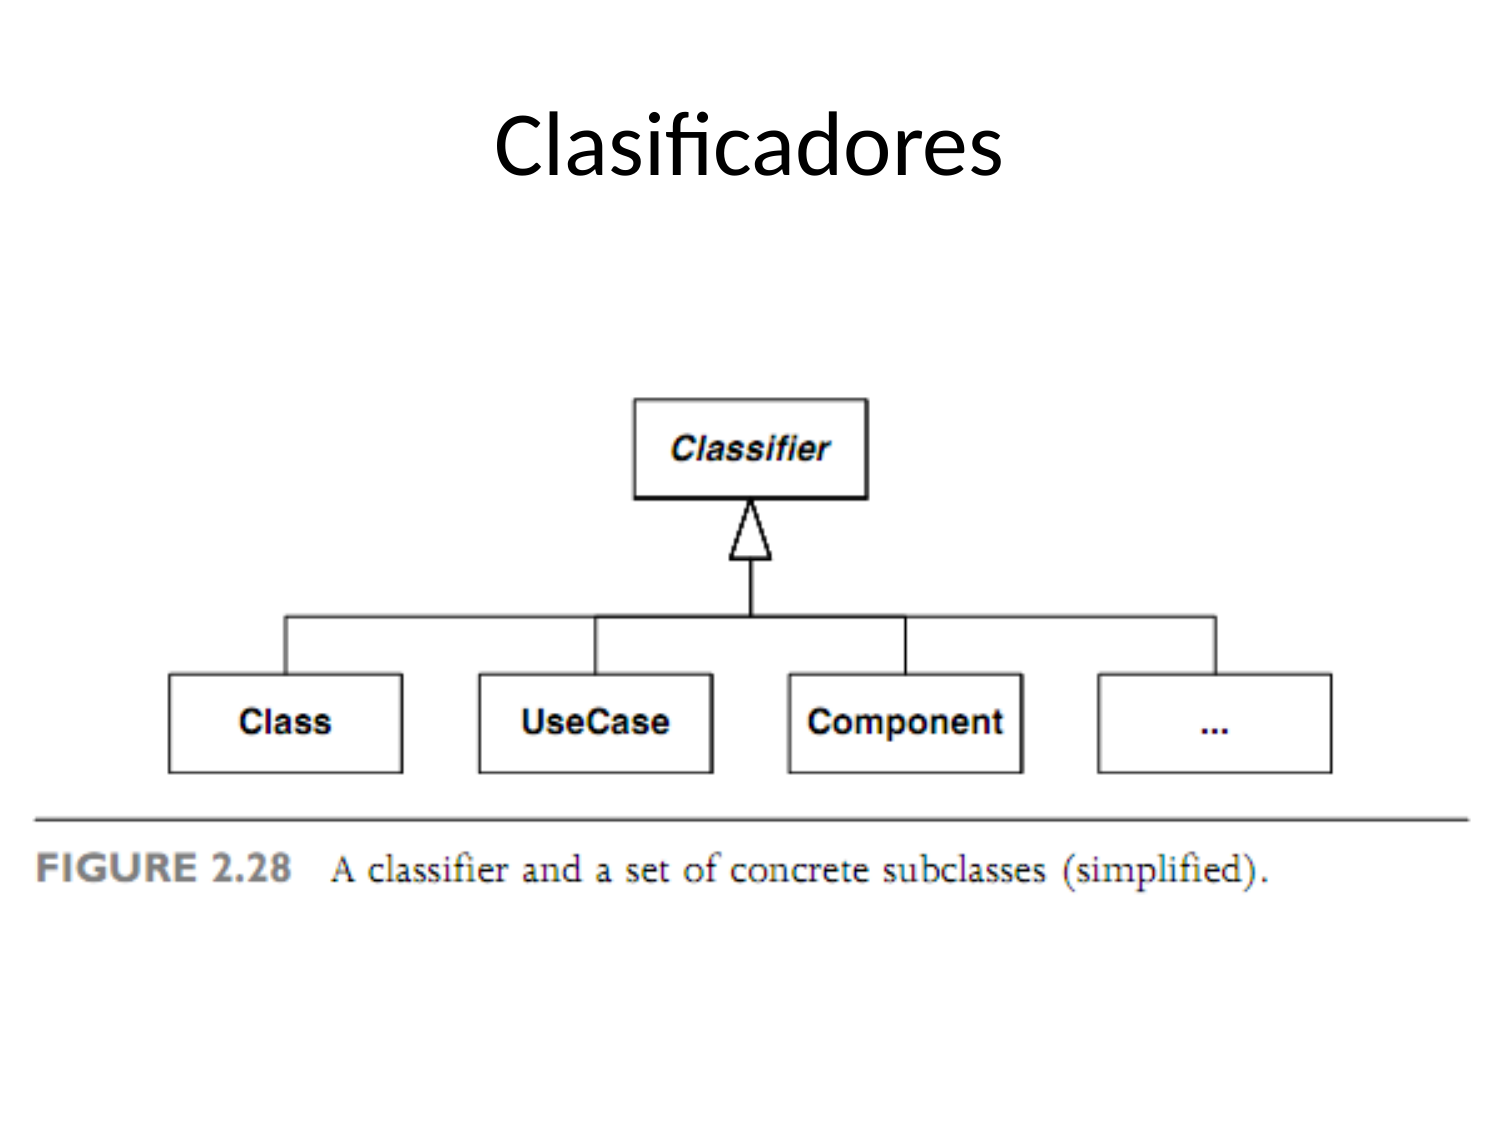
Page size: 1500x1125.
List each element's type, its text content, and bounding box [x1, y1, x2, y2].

title Clasificadores [75, 45, 1425, 233]
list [25, 361, 1476, 906]
